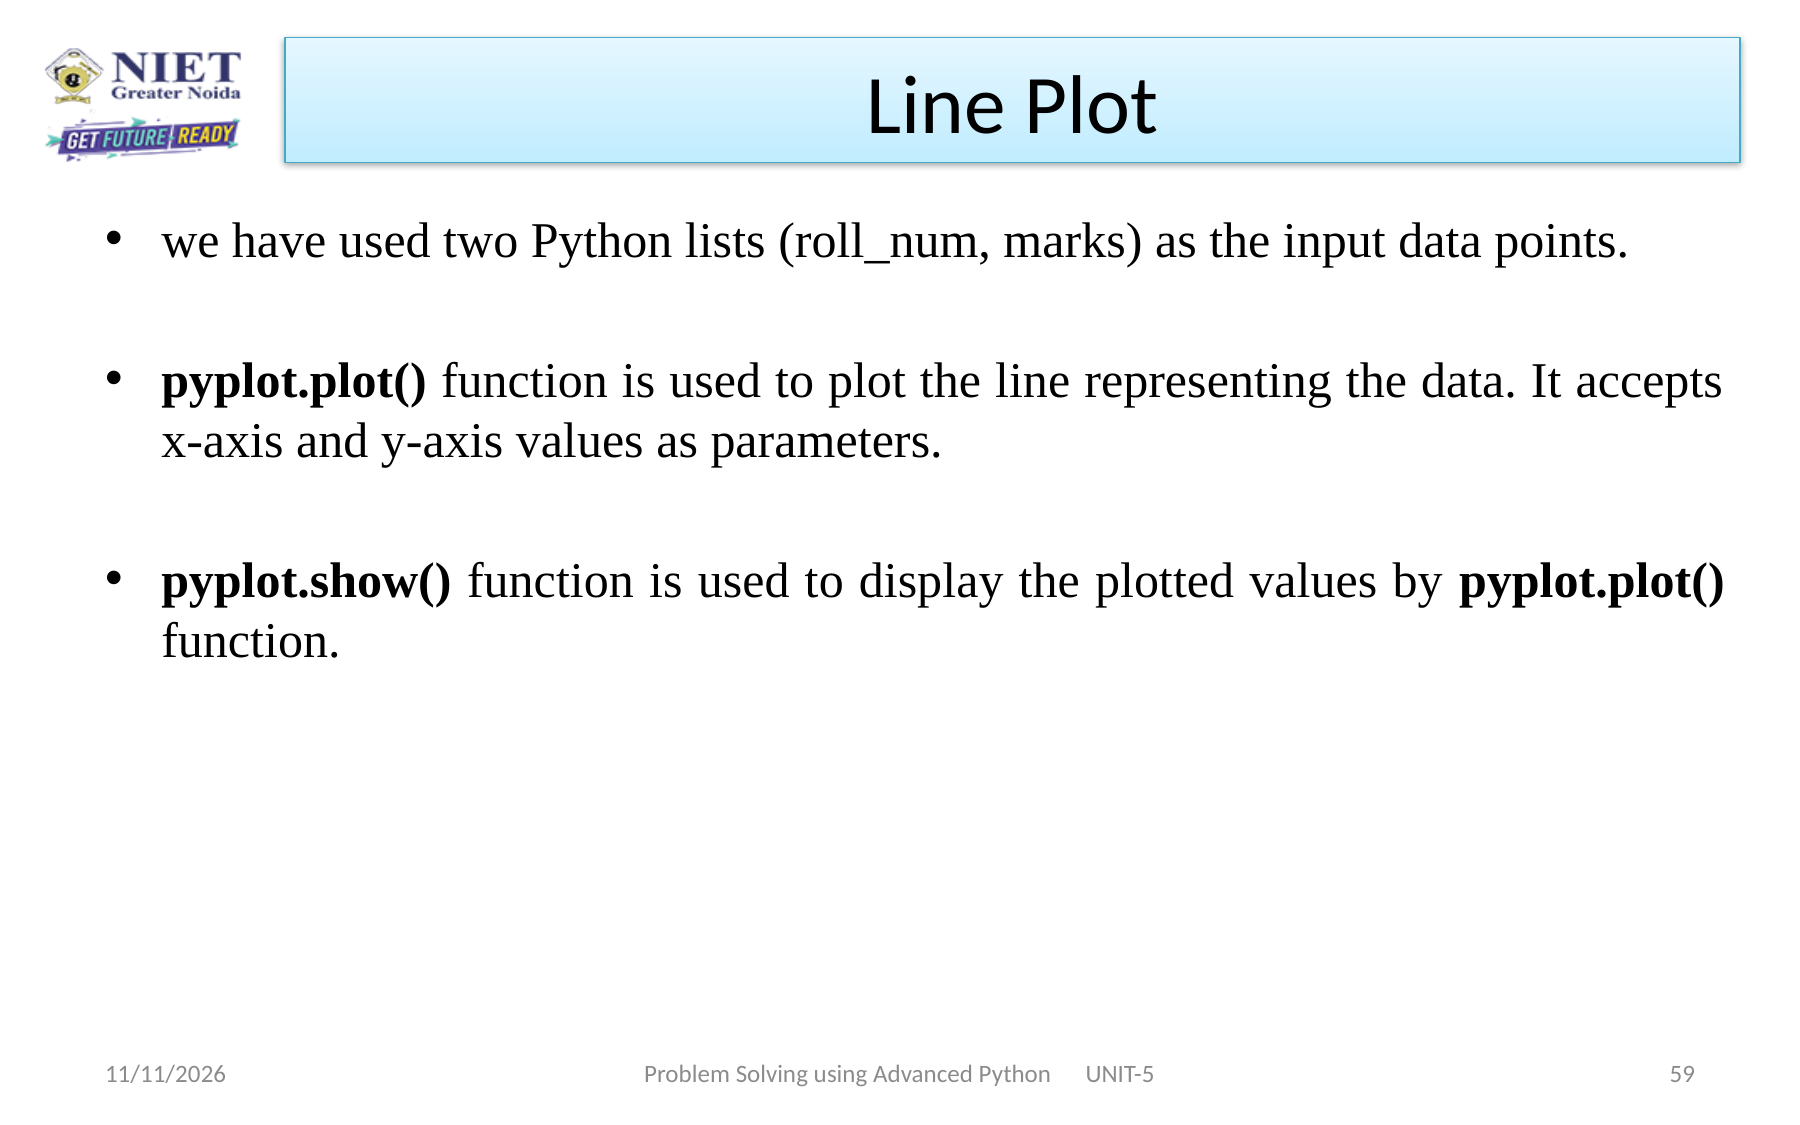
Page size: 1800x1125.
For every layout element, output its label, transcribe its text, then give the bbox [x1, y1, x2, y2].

slide_number 59 [1290, 1042, 1710, 1103]
text_box Line Plot [287, 37, 1741, 163]
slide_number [90, 1042, 510, 1103]
list we have used two Python lists (roll_num, marks) as the input data points. pyplot.plot() function is used to plot the line representing the data. It accepts x-axis and y-axis values as parameters. pyplot.show() function is used to display the plotted values by pyplot.plot() function. [90, 200, 1740, 1113]
footer Problem Solving using Advanced Python UNIT-5 [615, 1042, 1185, 1103]
picture [0, 37, 286, 172]
